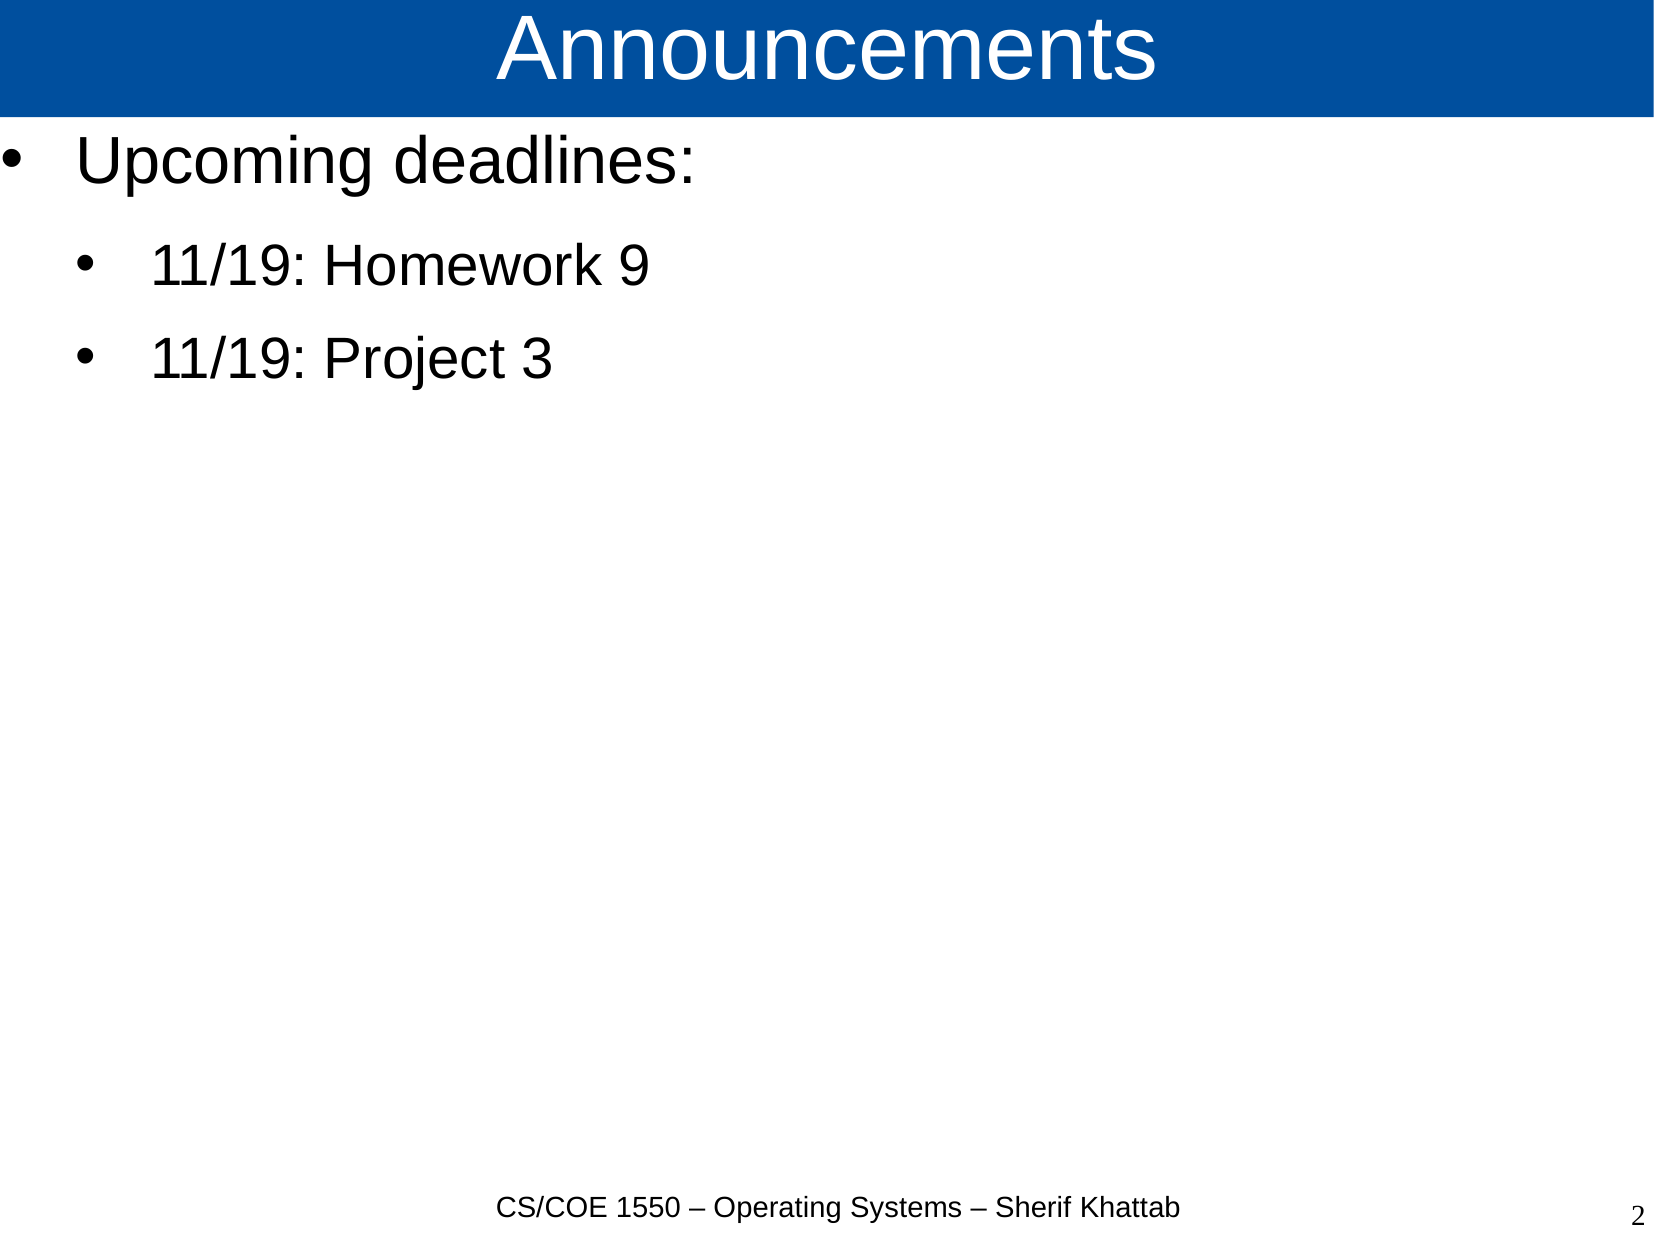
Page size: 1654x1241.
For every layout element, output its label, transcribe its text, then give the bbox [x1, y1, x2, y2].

slide_number 2 [1265, 1198, 1647, 1241]
footer CS/COE 1550 – Operating Systems – Sherif Khattab [460, 1190, 1217, 1241]
title Announcements [0, 0, 1654, 117]
list Upcoming deadlines: 11/19: Homework 9 11/19: Project 3 [0, 117, 1654, 1195]
